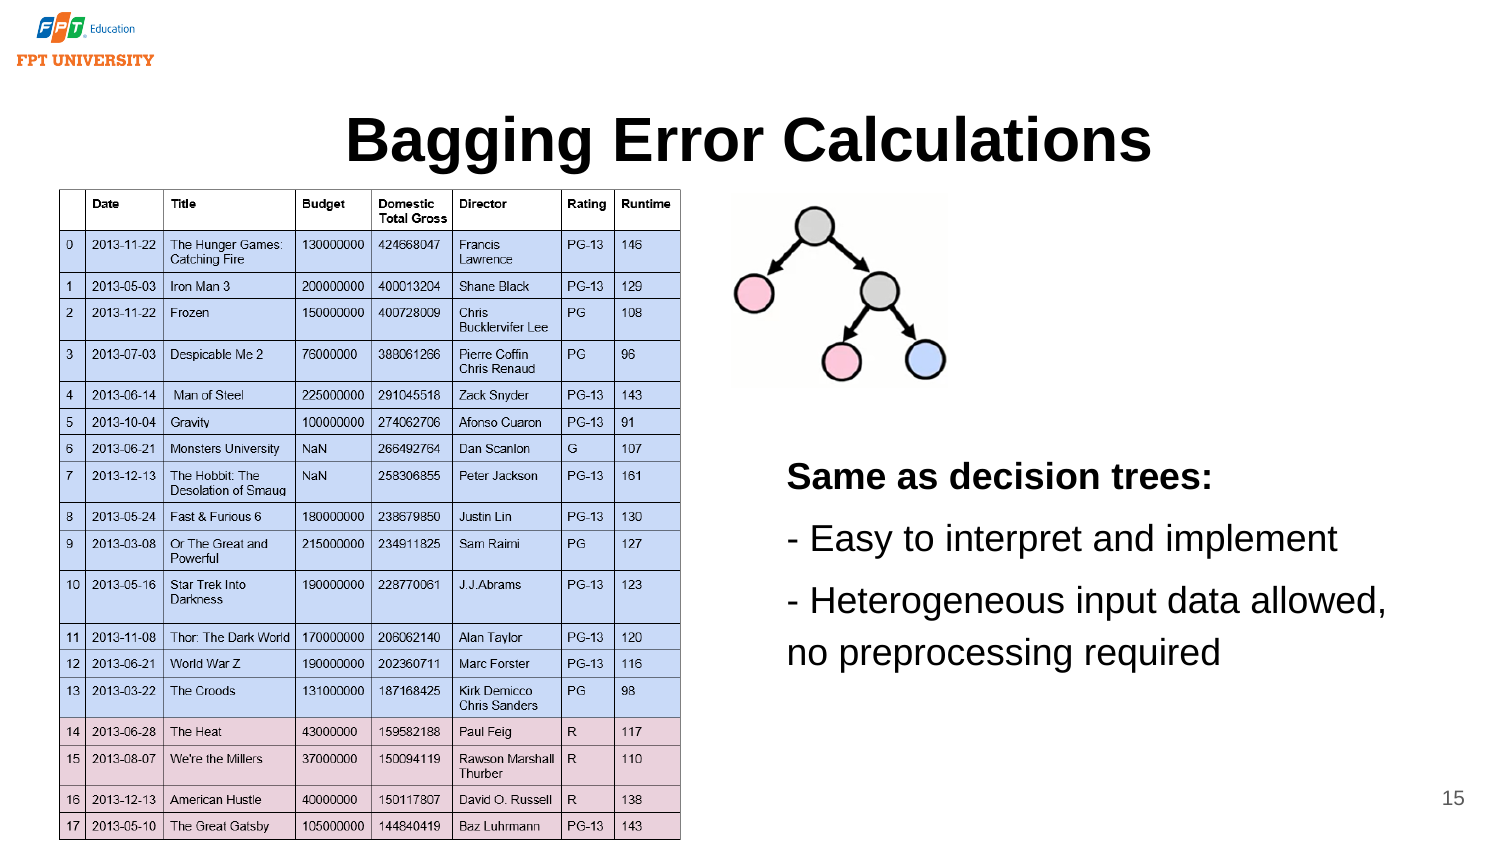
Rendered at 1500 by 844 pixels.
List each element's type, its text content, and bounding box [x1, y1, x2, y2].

picture [11, 1, 160, 77]
picture [50, 184, 686, 842]
title Bagging Error Calculations [51, 72, 1449, 167]
picture [731, 193, 948, 388]
list Same as decision trees: - Easy to interpret and implement - Heterogeneous input data allowed, no preprocessing required [771, 429, 1422, 711]
slide_number 15 [1389, 764, 1480, 830]
